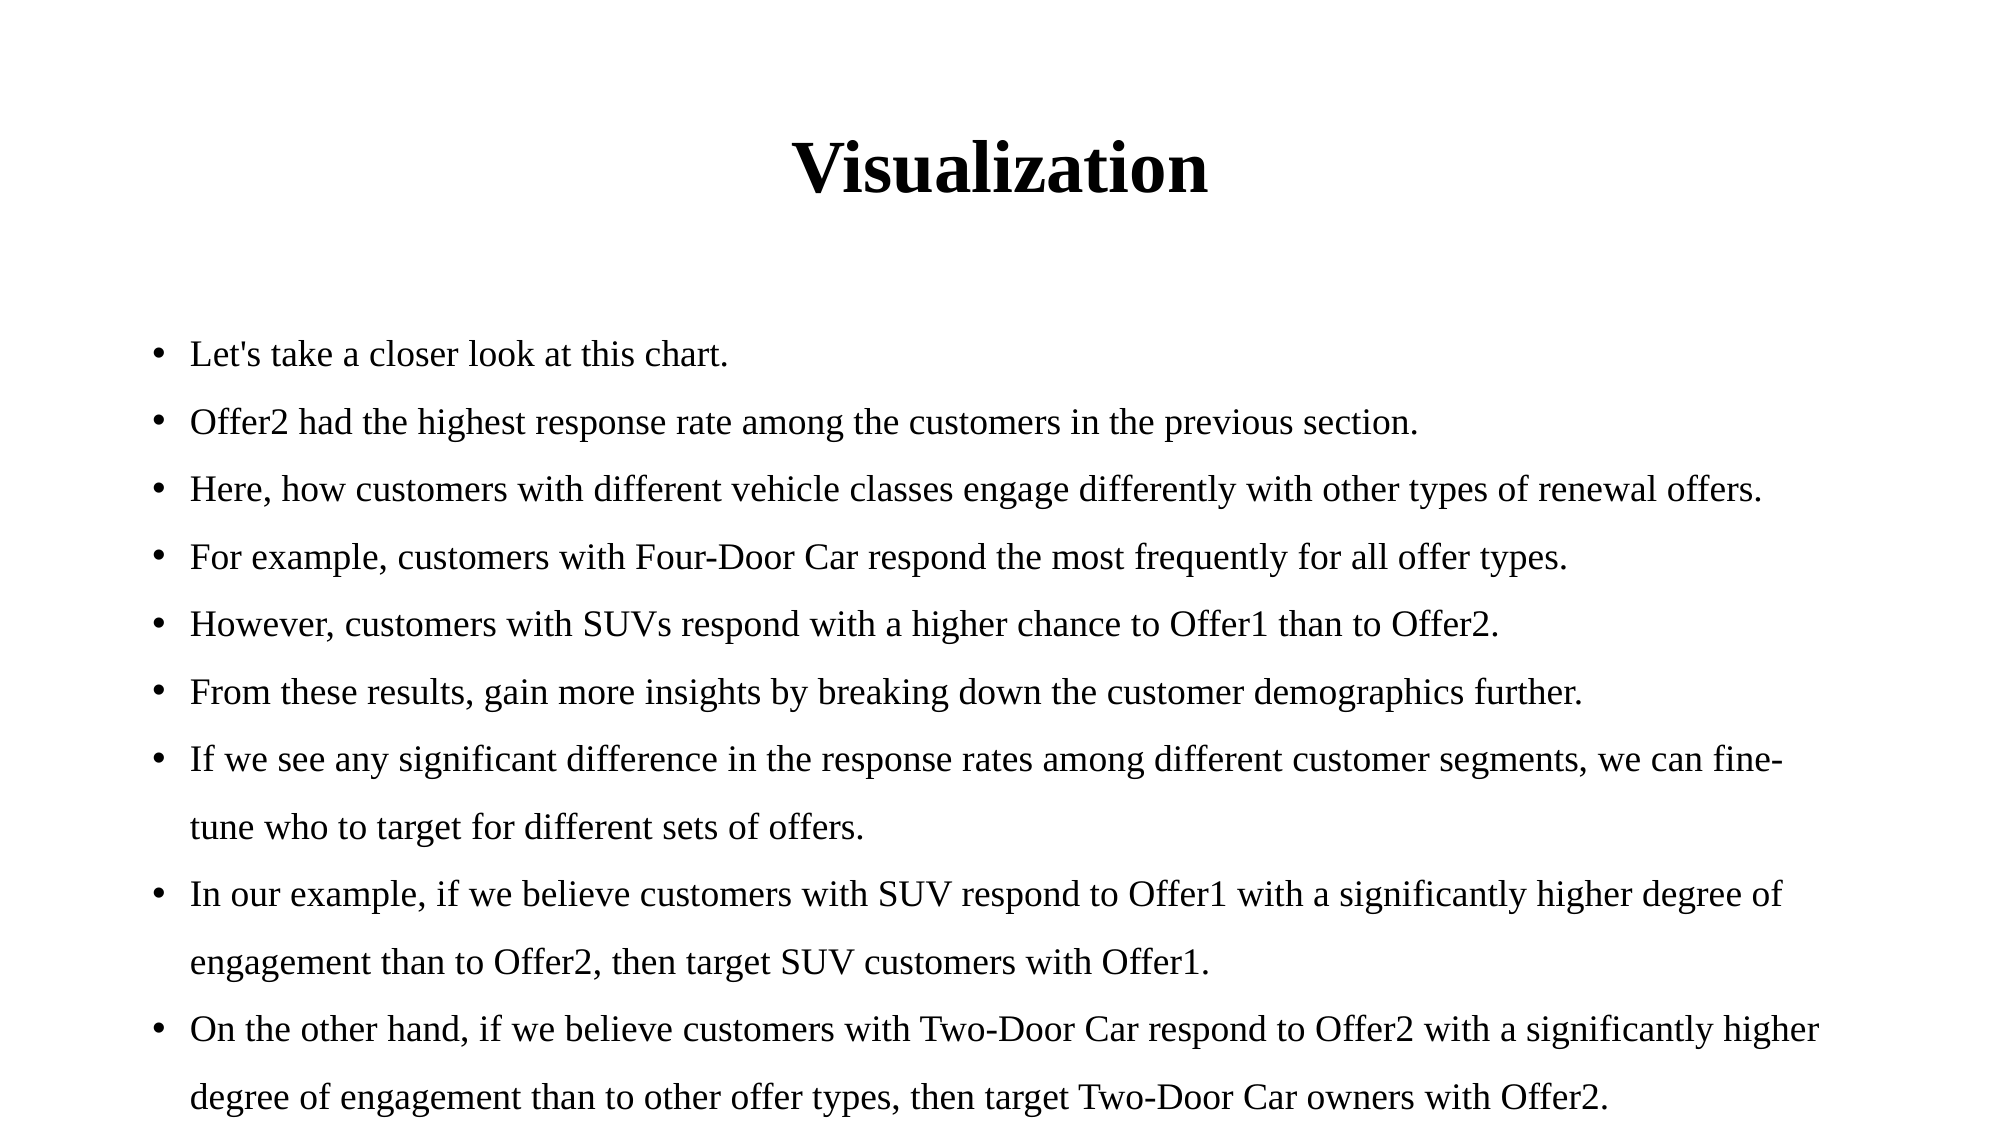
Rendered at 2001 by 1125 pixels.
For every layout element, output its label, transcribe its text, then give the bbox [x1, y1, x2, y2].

title Visualization [137, 59, 1863, 278]
list Let's take a closer look at this chart. Offer2 had the highest response rate among the customers in the previous section. Here, how customers with different vehicle classes engage differently with other types of renewal offers. For example, customers with Four-Door Car respond the most frequently for all offer types. However, customers with SUVs respond with a higher chance to Offer1 than to Offer2. From these results, gain more insights by breaking down the customer demographics further. If we see any significant difference in the response rates among different customer segments, we can fine-tune who to target for different sets of offers. In our example, if we believe customers with SUV respond to Offer1 with a significantly higher degree of engagement than to Offer2, then target SUV customers with Offer1. On the other hand, if we believe customers with Two-Door Car respond to Offer2 with a significantly higher degree of engagement than to other offer types, then target Two-Door Car owners with Offer2. [137, 299, 1863, 1014]
